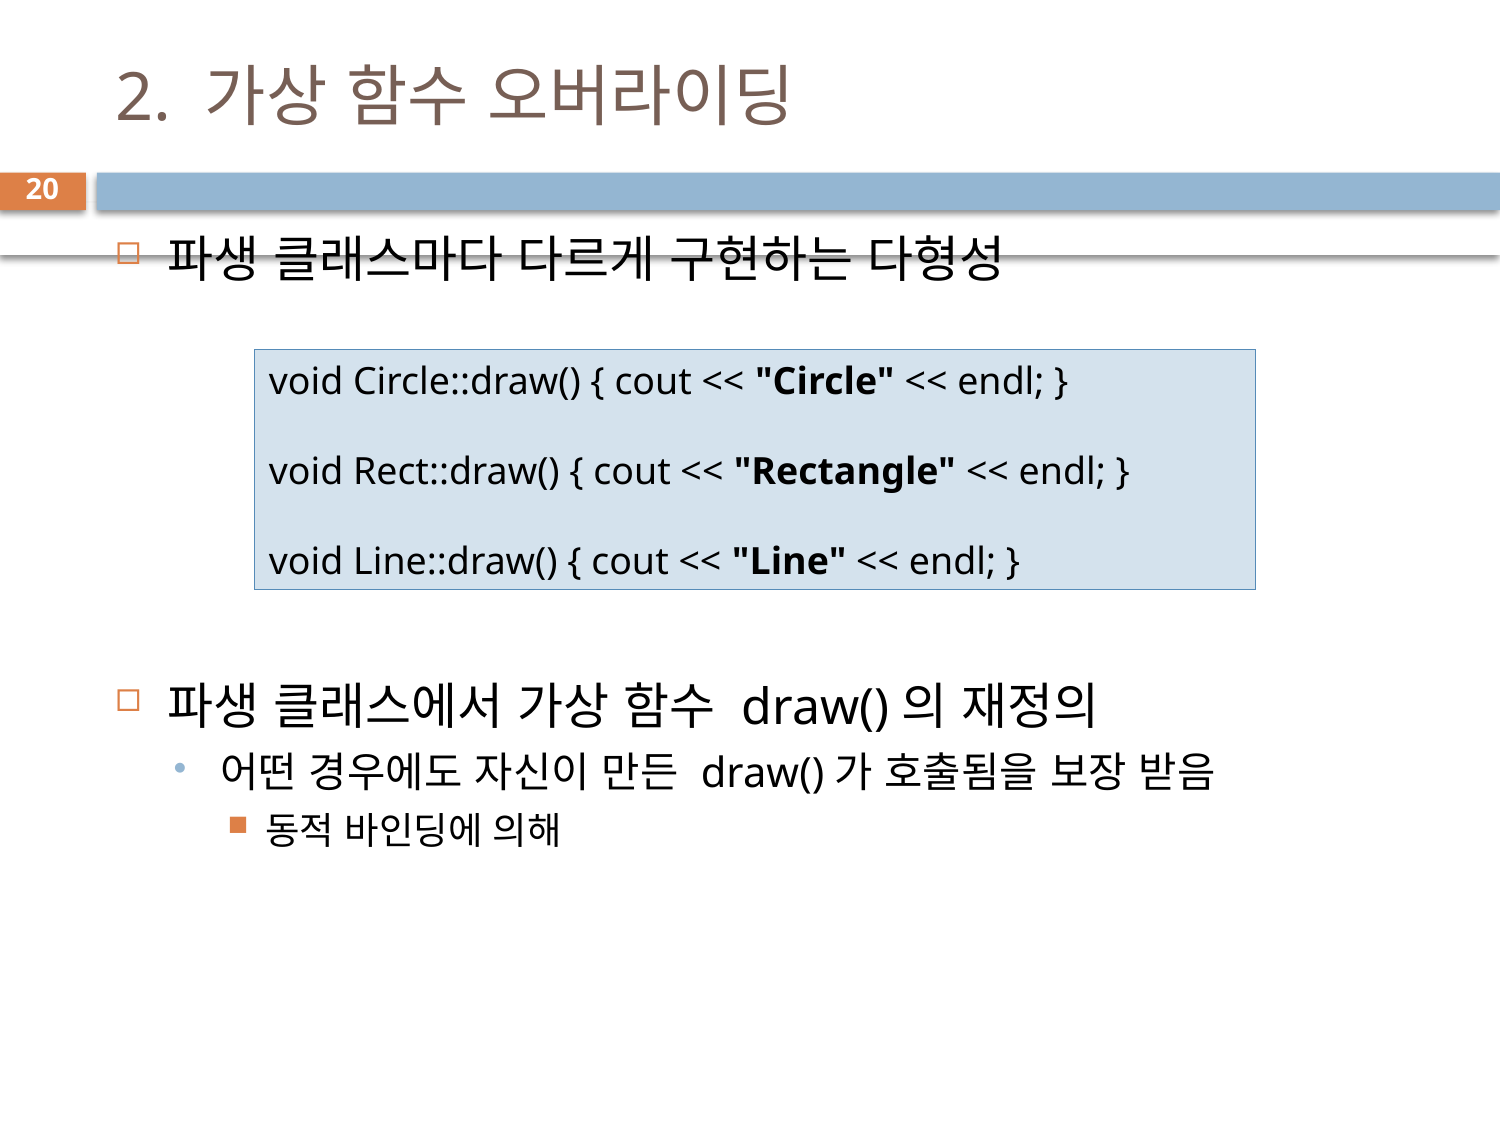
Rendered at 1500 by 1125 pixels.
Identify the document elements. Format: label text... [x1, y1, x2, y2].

text_box void Circle::draw() { cout << "Circle" << endl; } void Rect::draw() { cout << "Rectangle" << endl; } void Line::draw() { cout << "Line" << endl; } [254, 349, 1256, 590]
title 2. 가상 함수 오버라이딩 [100, 37, 1438, 149]
slide_number 20 [0, 170, 87, 211]
list 파생 클래스마다 다르게 구현하는 다형성 파생 클래스에서 가상 함수 draw()의 재정의 어떤 경우에도 자신이 만든 draw()가 호출됨을 보장 받음 동적 바인딩에 의해 [100, 219, 1438, 1047]
